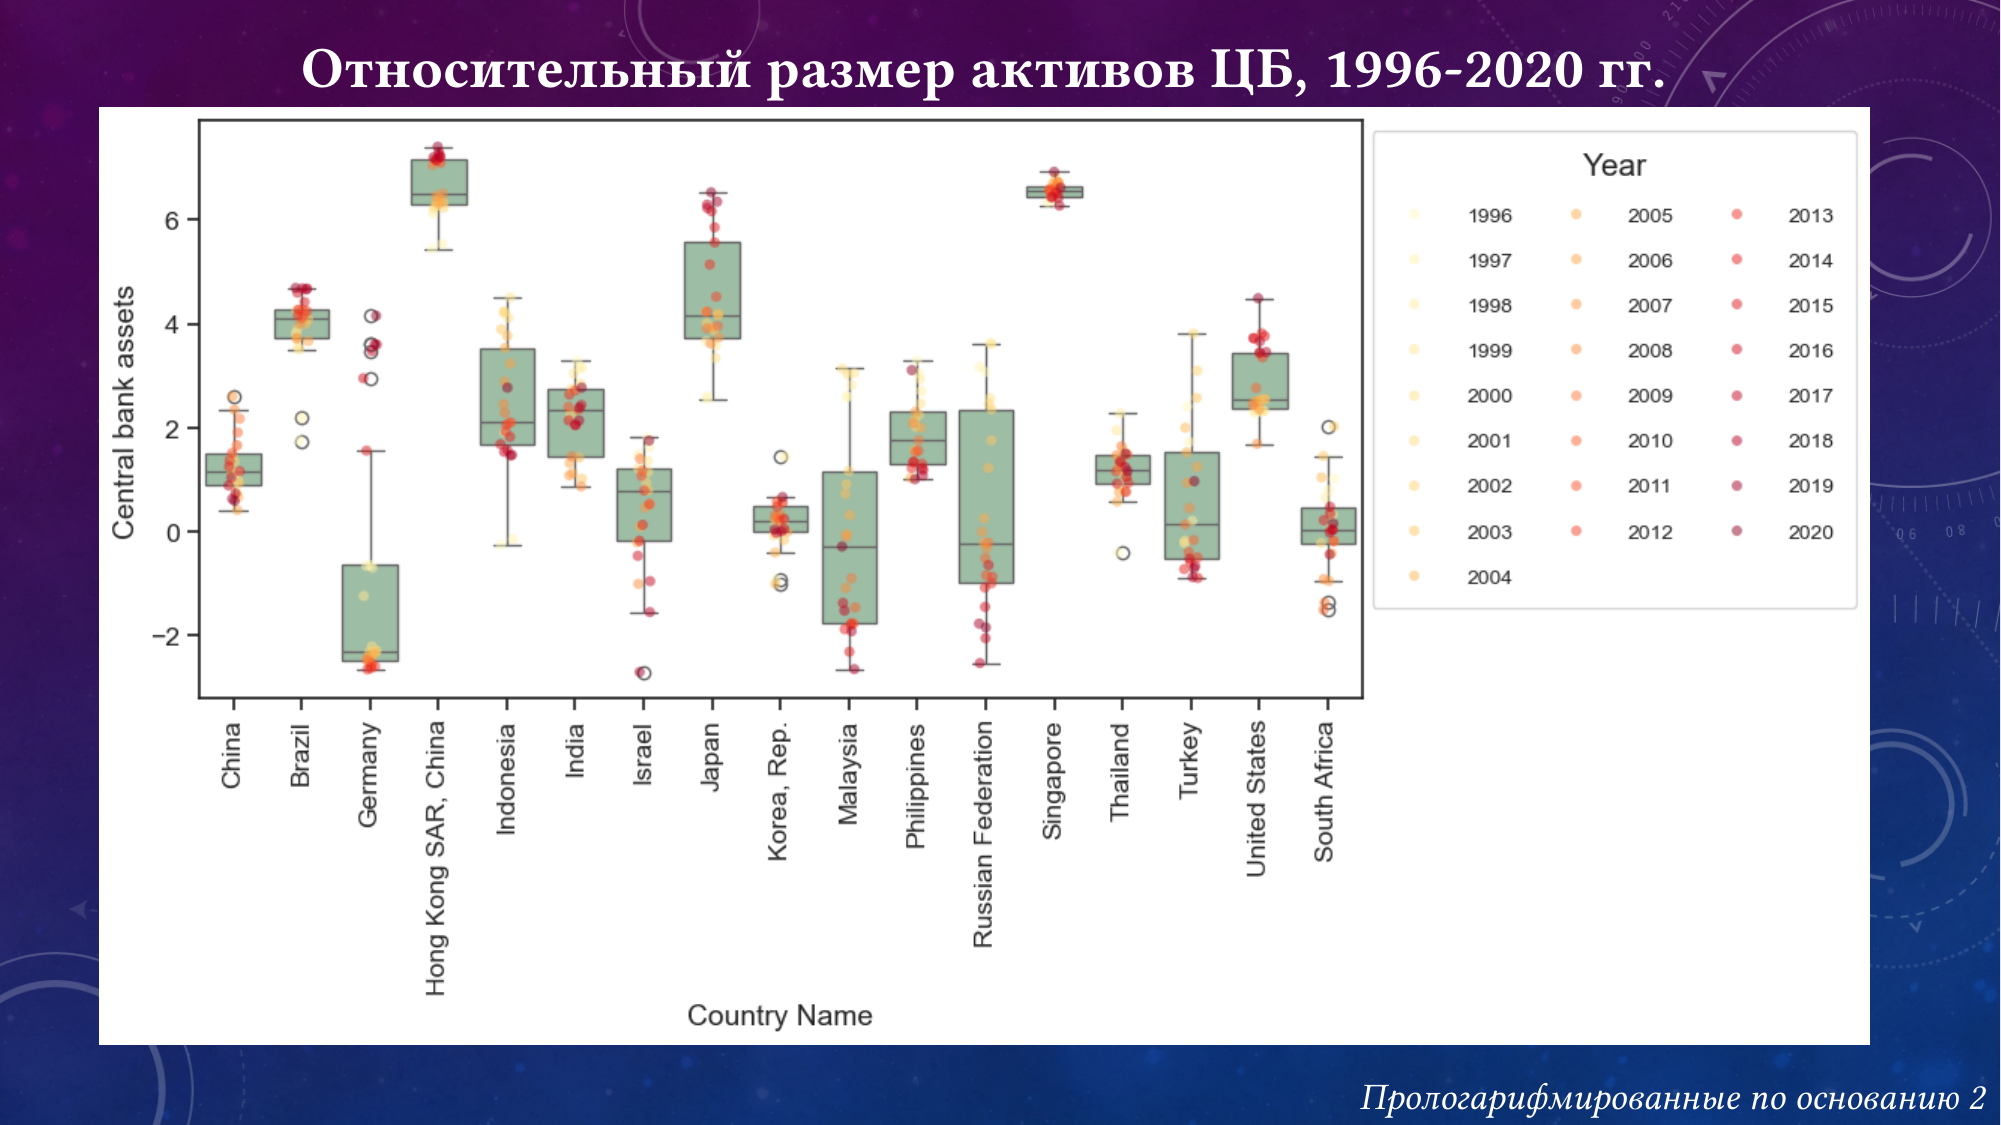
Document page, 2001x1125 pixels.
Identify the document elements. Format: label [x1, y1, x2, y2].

text_box [1161, 1064, 2000, 1125]
text_box [16, 21, 1952, 107]
picture [0, 0, 2001, 1125]
